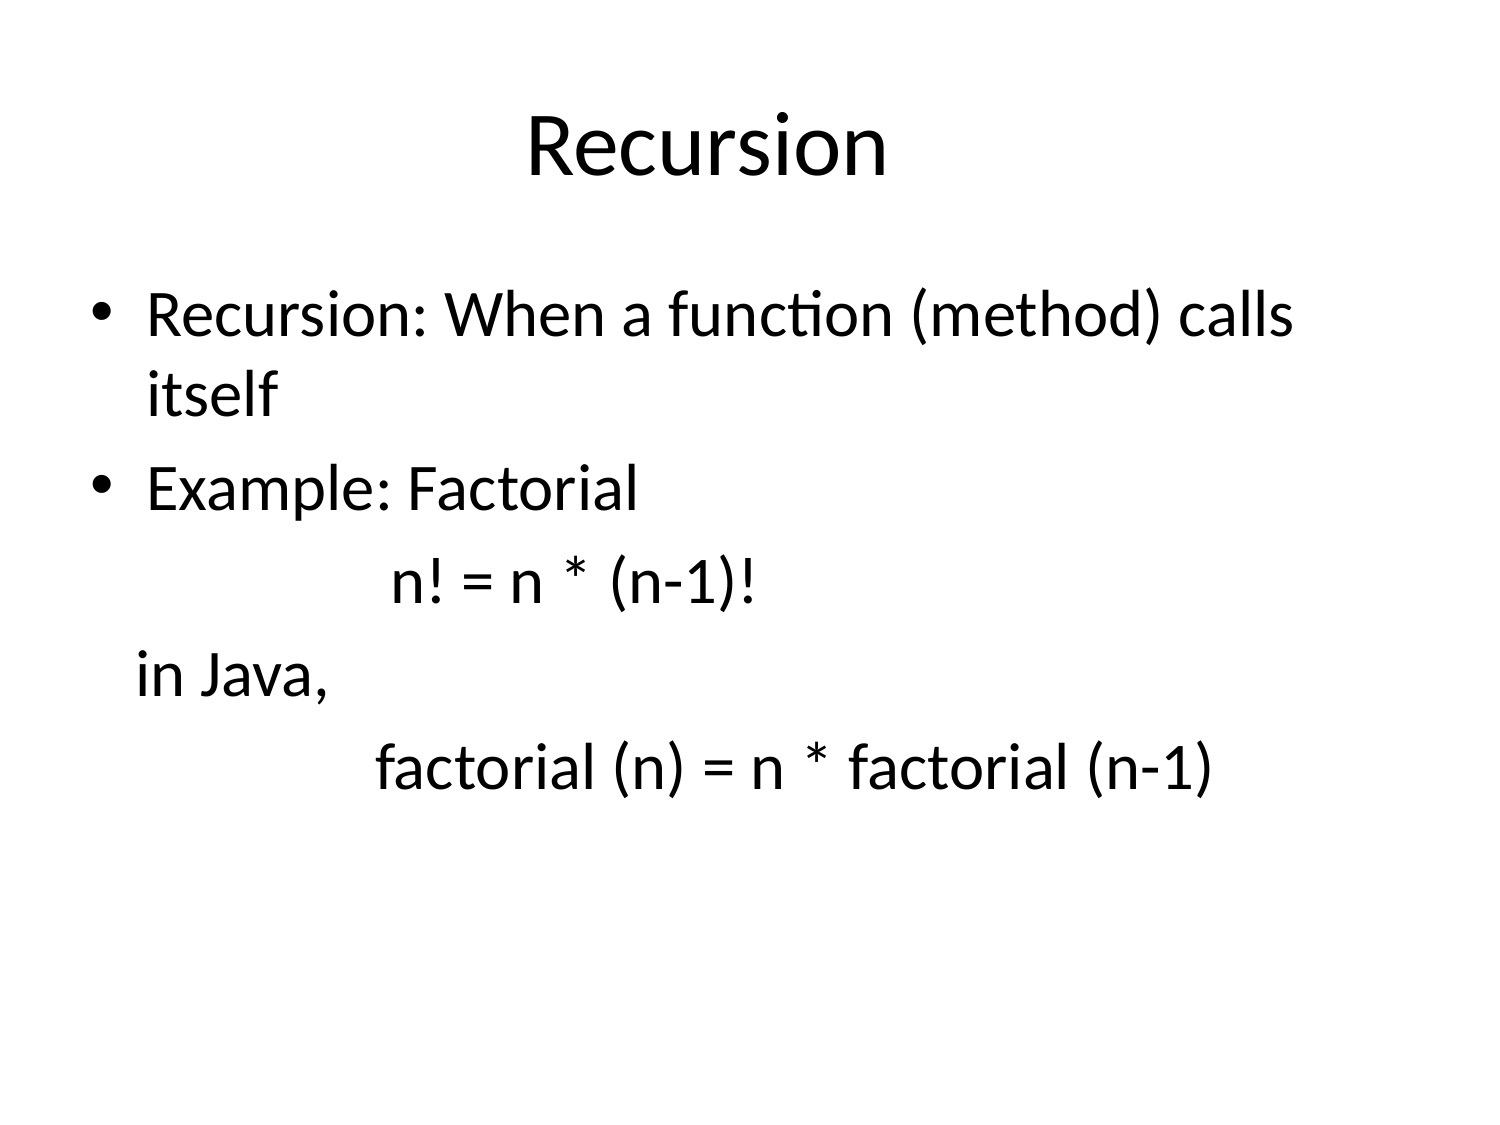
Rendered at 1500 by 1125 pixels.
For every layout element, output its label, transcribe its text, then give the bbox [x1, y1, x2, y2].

list Recursion: When a function (method) calls itself Example: Factorial n! = n * (n-1)! in Java, factorial (n) = n * factorial (n-1) [75, 262, 1425, 1005]
title Recursion [75, 45, 1425, 233]
